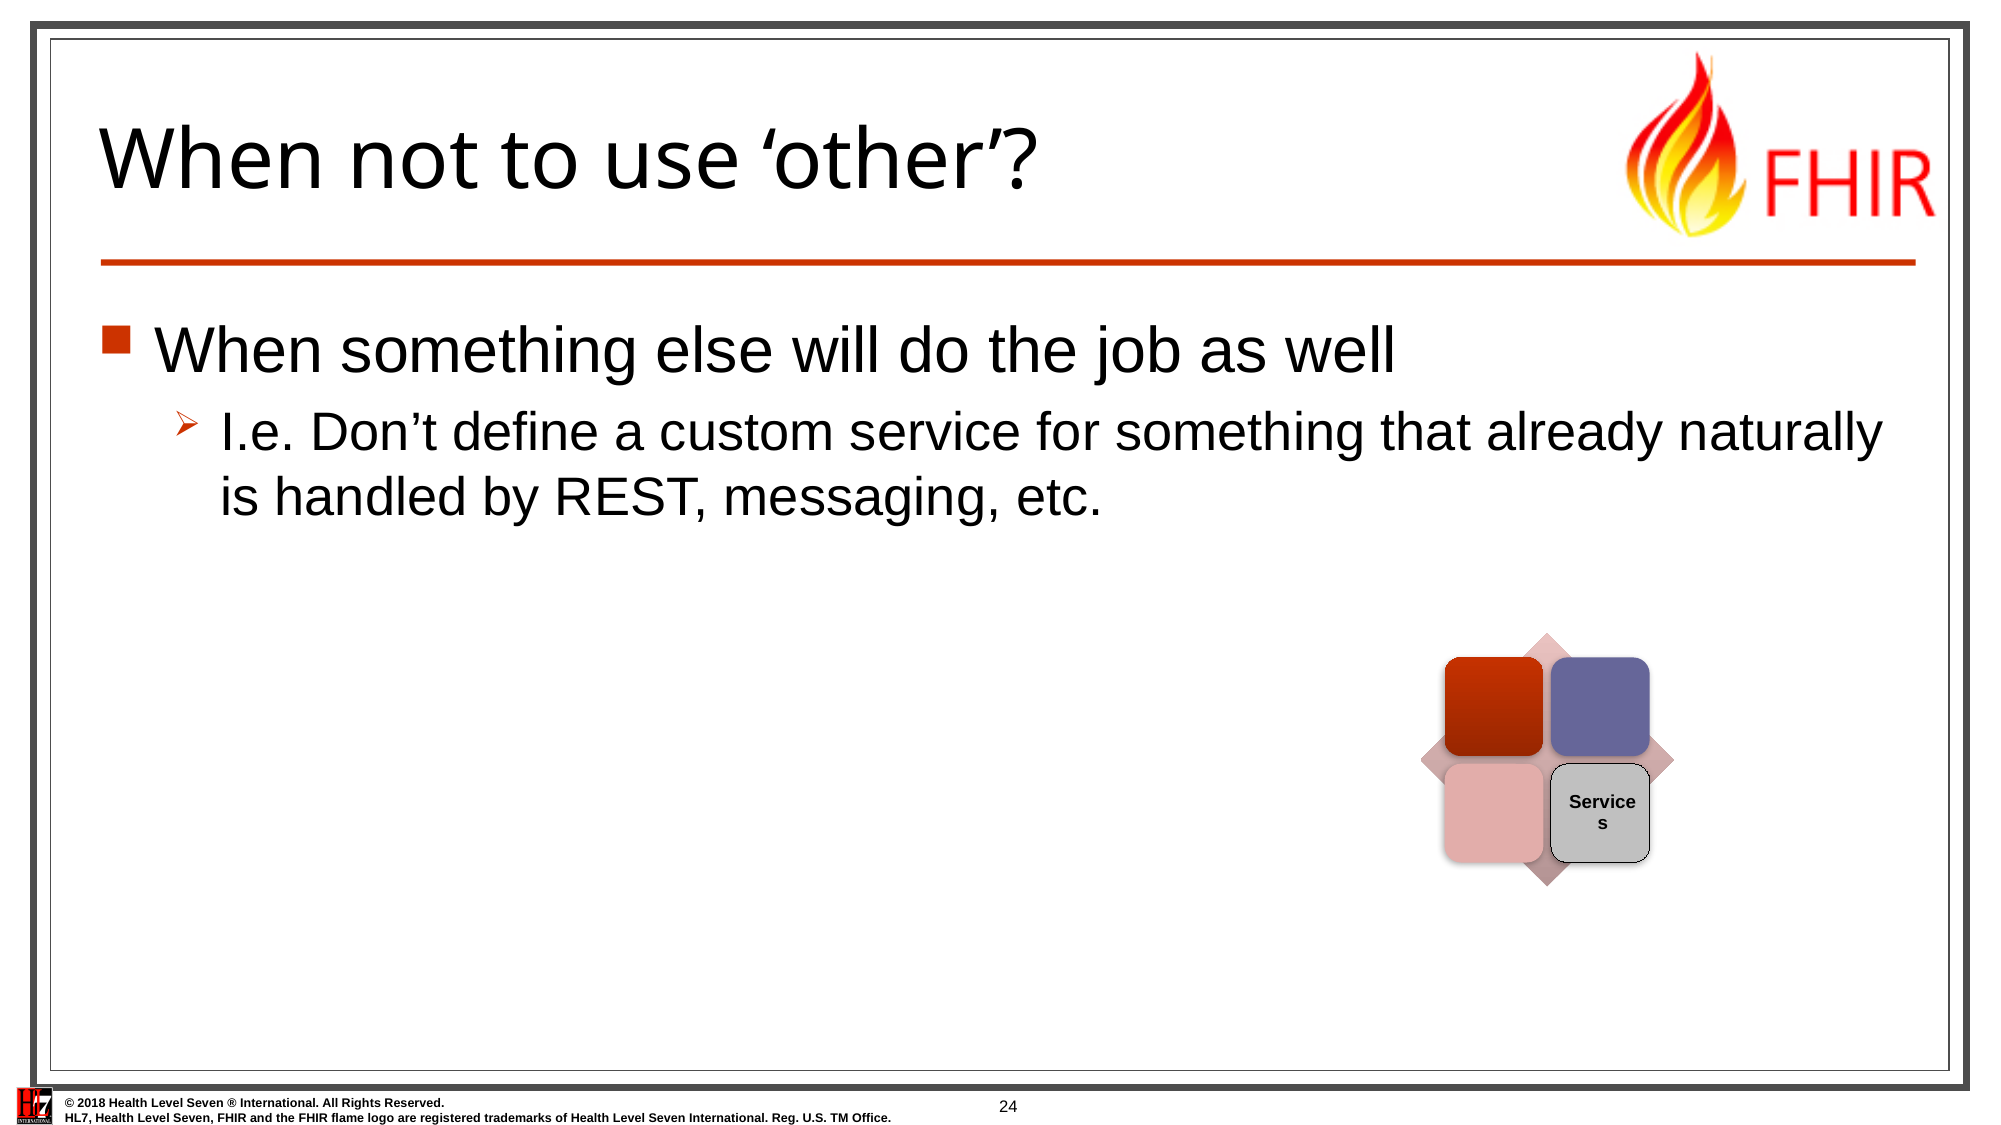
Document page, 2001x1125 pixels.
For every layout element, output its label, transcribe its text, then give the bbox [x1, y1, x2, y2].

list When something else will do the job as well I.e. Don’t define a custom service for something that already naturally is handled by REST, messaging, etc. [83, 299, 1917, 1026]
slide_number 24 [949, 1087, 1067, 1125]
title When not to use ‘other’? [83, 77, 1614, 213]
picture [1613, 41, 1948, 247]
picture [16, 1087, 53, 1125]
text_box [1401, 633, 1694, 887]
